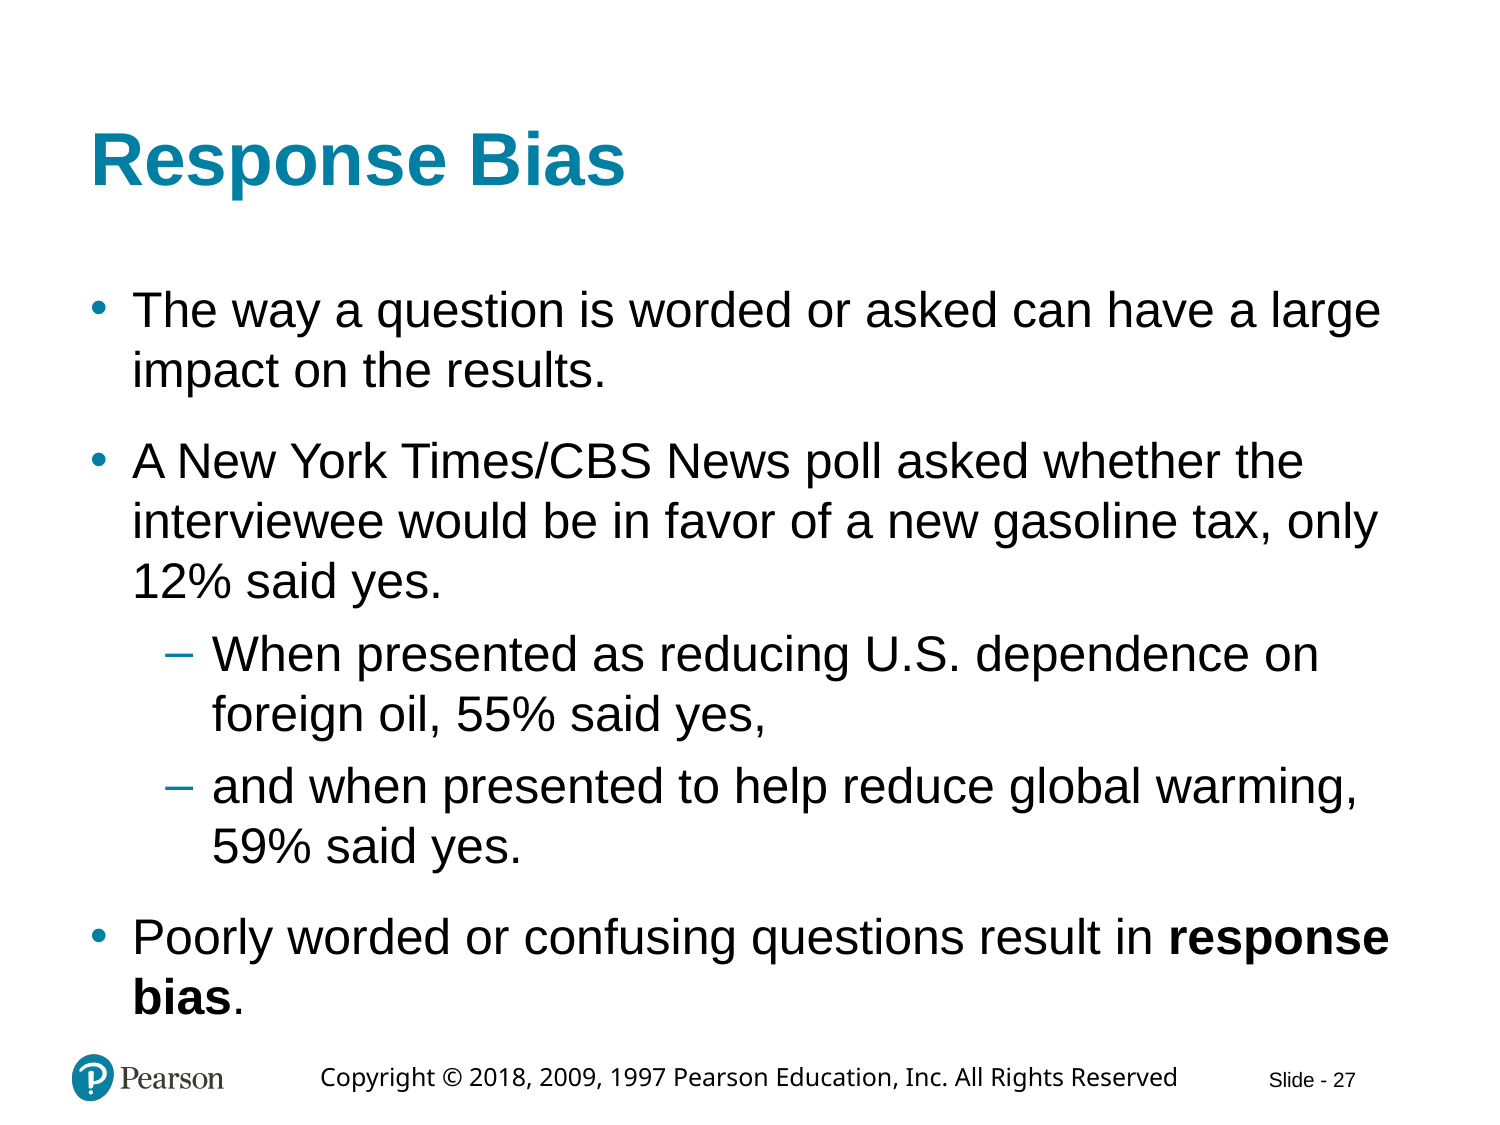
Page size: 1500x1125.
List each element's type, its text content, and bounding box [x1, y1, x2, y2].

list The way a question is worded or asked can have a large impact on the results. A New York Times/C B S News poll asked whether the interviewee would be in favor of a new gasoline tax, only 12% said yes. When presented as reducing U.S. dependence on foreign oil, 55% said yes, and when presented to help reduce global warming, 59% said yes. Poorly worded or confusing questions result in response bias. [75, 262, 1425, 1022]
picture [80, 1063, 106, 1088]
picture [72, 1054, 88, 1070]
picture [98, 1054, 224, 1101]
picture [72, 1087, 83, 1101]
title Response Bias [75, 35, 1425, 216]
